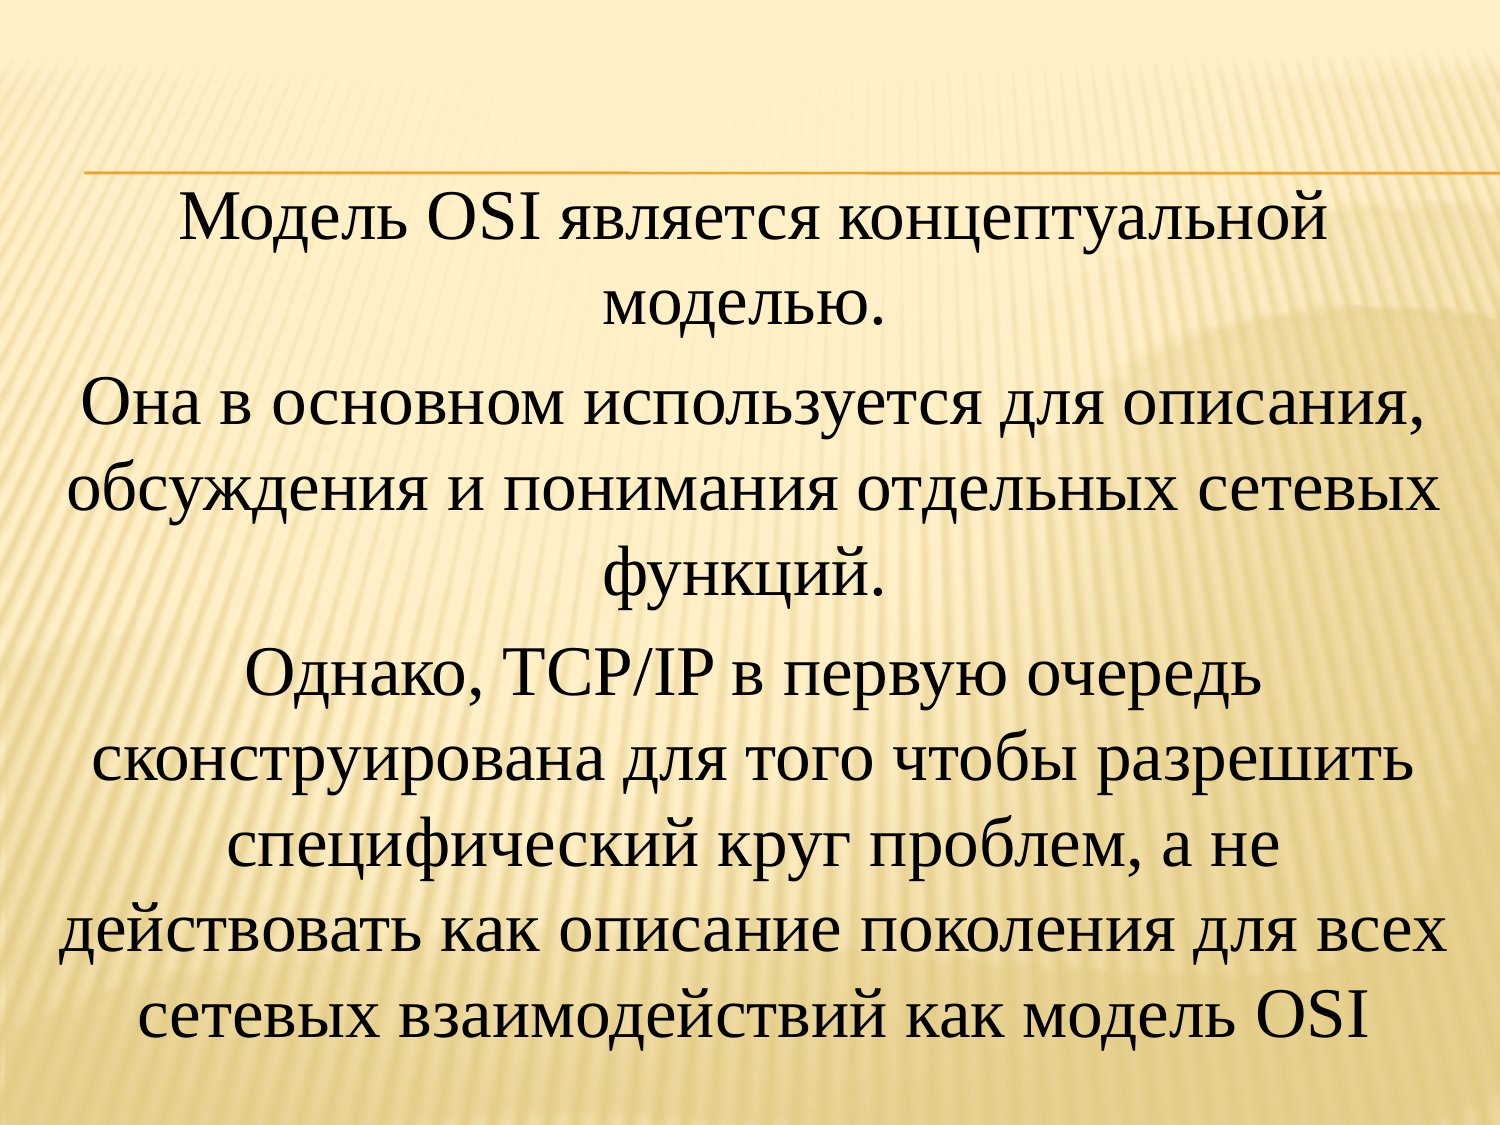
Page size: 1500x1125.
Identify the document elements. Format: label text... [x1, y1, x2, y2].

list Модель OSI является концептуальной моделью. Она в основном используется для описания, обсуждения и понимания отдельных сетевых функций. Однако, TCP/IP в первую очередь сконструирована для того чтобы разрешить специфический круг проблем, а не действовать как описание поколения для всех сетевых взаимодействий как модель OSI [41, 160, 1467, 1094]
